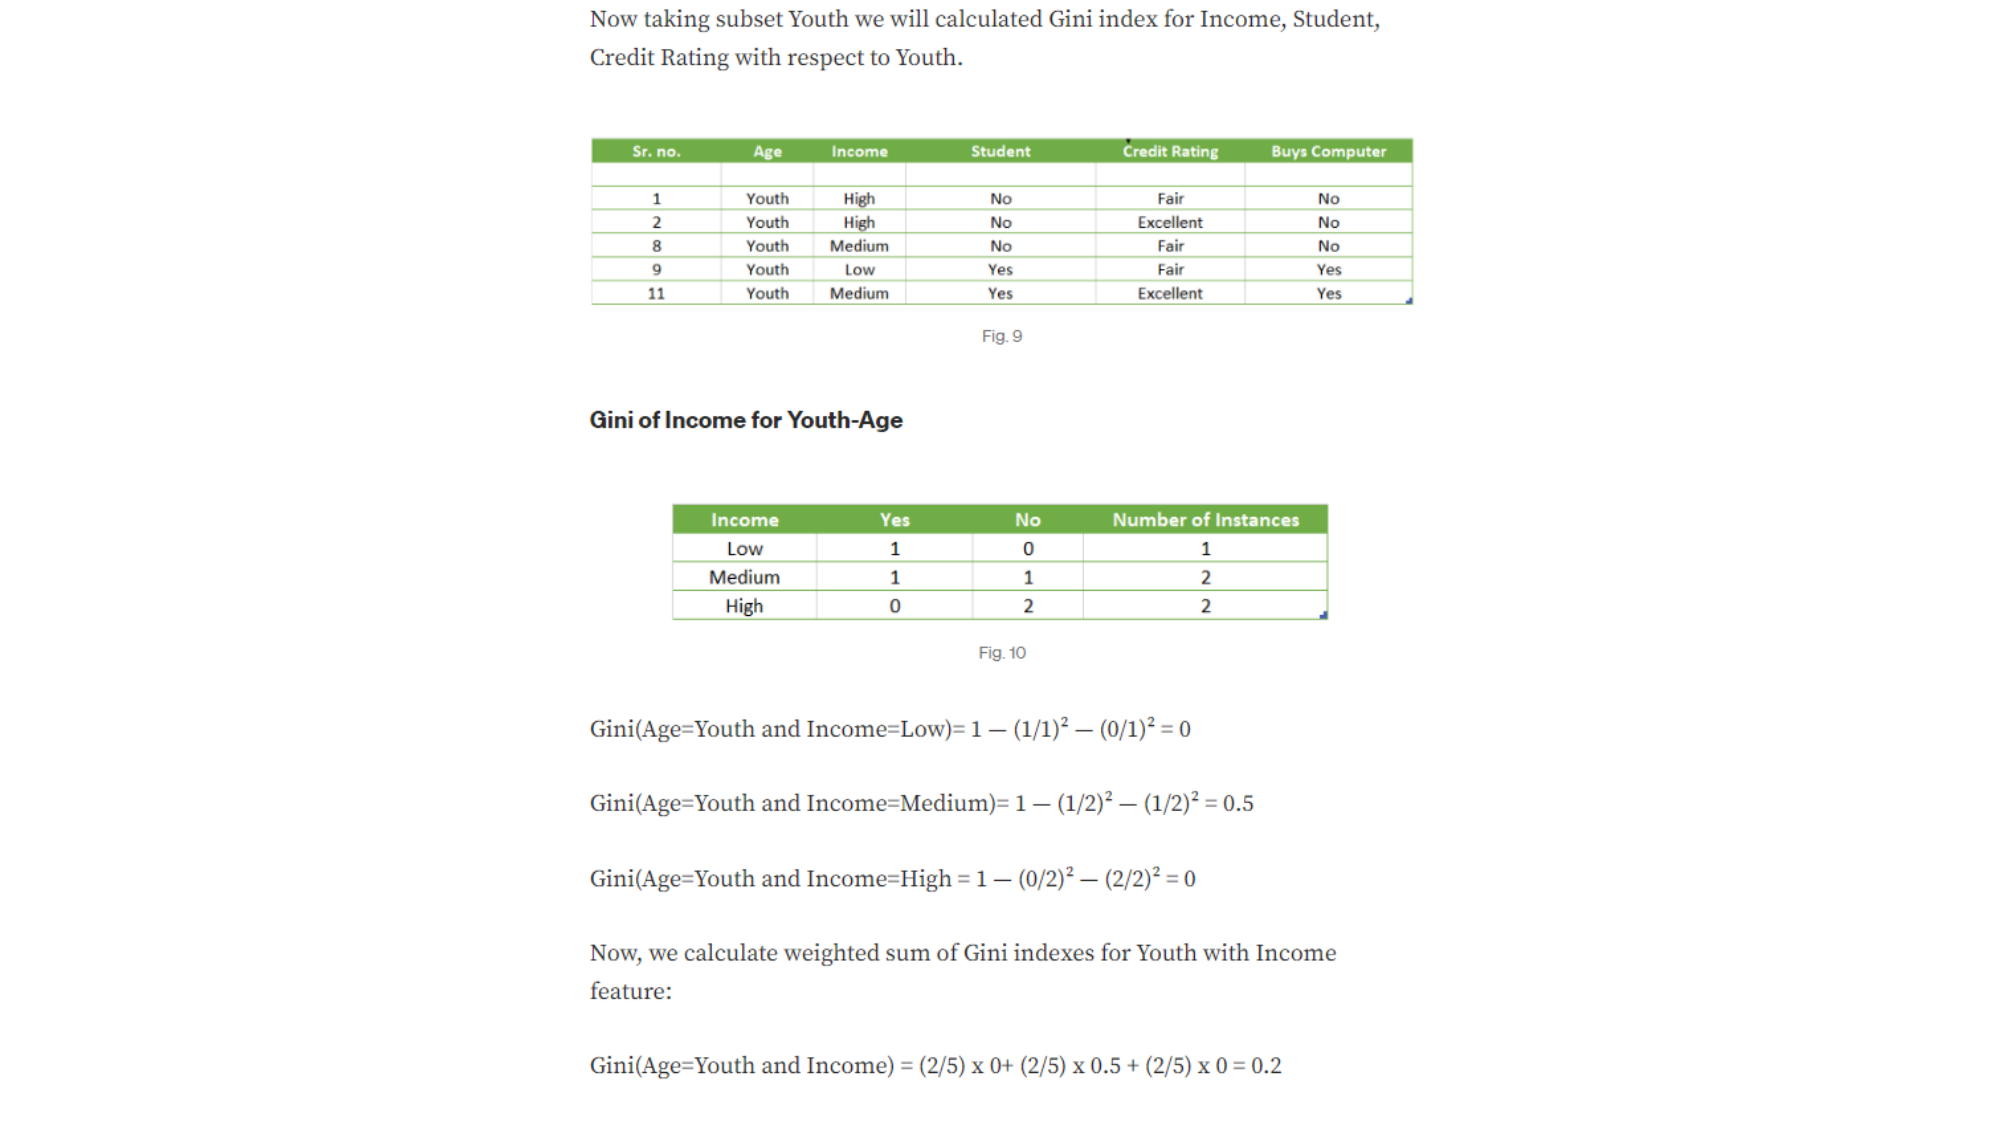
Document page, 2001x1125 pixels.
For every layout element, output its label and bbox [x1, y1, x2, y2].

picture [557, 0, 1443, 1125]
